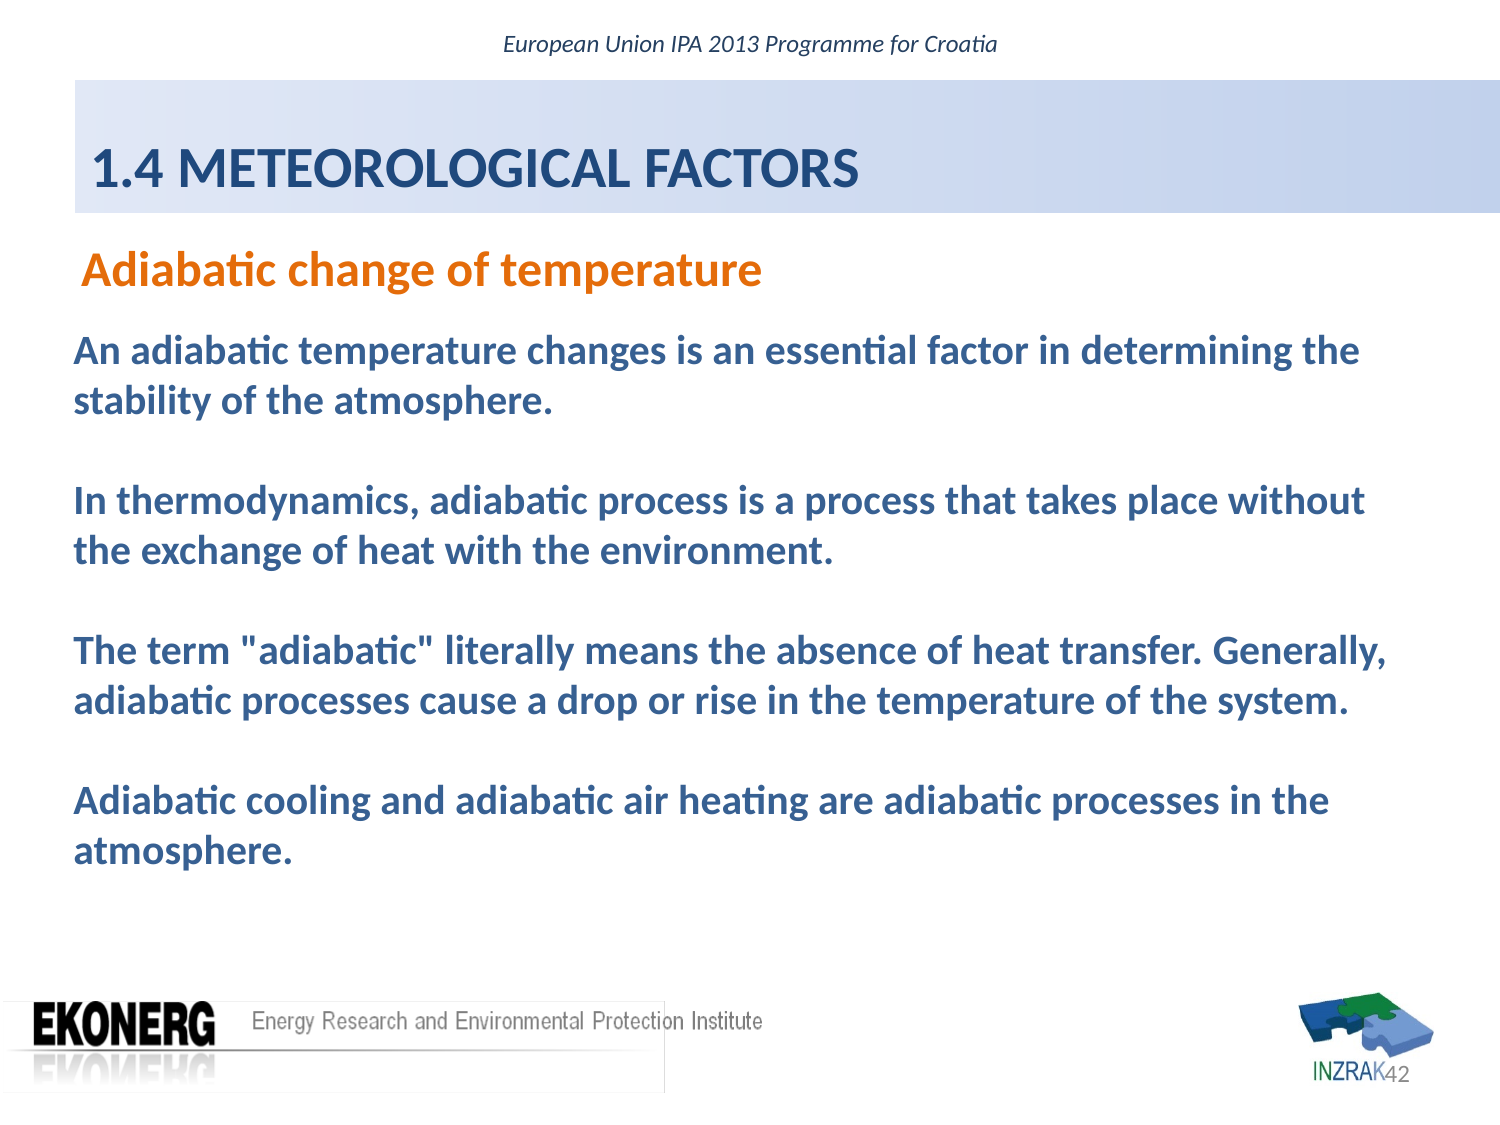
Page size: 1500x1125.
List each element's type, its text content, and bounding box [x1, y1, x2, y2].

slide_number 42 [1074, 1042, 1425, 1103]
text_box Adiabatic change of temperature [66, 229, 976, 305]
text_box European Union IPA 2013 Programme for Croatia [2, 23, 1500, 71]
title 1.4 METEOROLOGICAL FACTORS [75, 80, 1500, 213]
text_box An adiabatic temperature changes is an essential factor in determining the stability of the atmosphere. In thermodynamics, adiabatic process is a process that takes place without the exchange of heat with the environment. The term "adiabatic" literally means the absence of heat transfer. Generally, adiabatic processes cause a drop or rise in the temperature of the system. Adiabatic cooling and adiabatic air heating are adiabatic processes in the atmosphere. [58, 315, 1418, 881]
picture [1, 996, 785, 1095]
picture [1298, 992, 1434, 1088]
